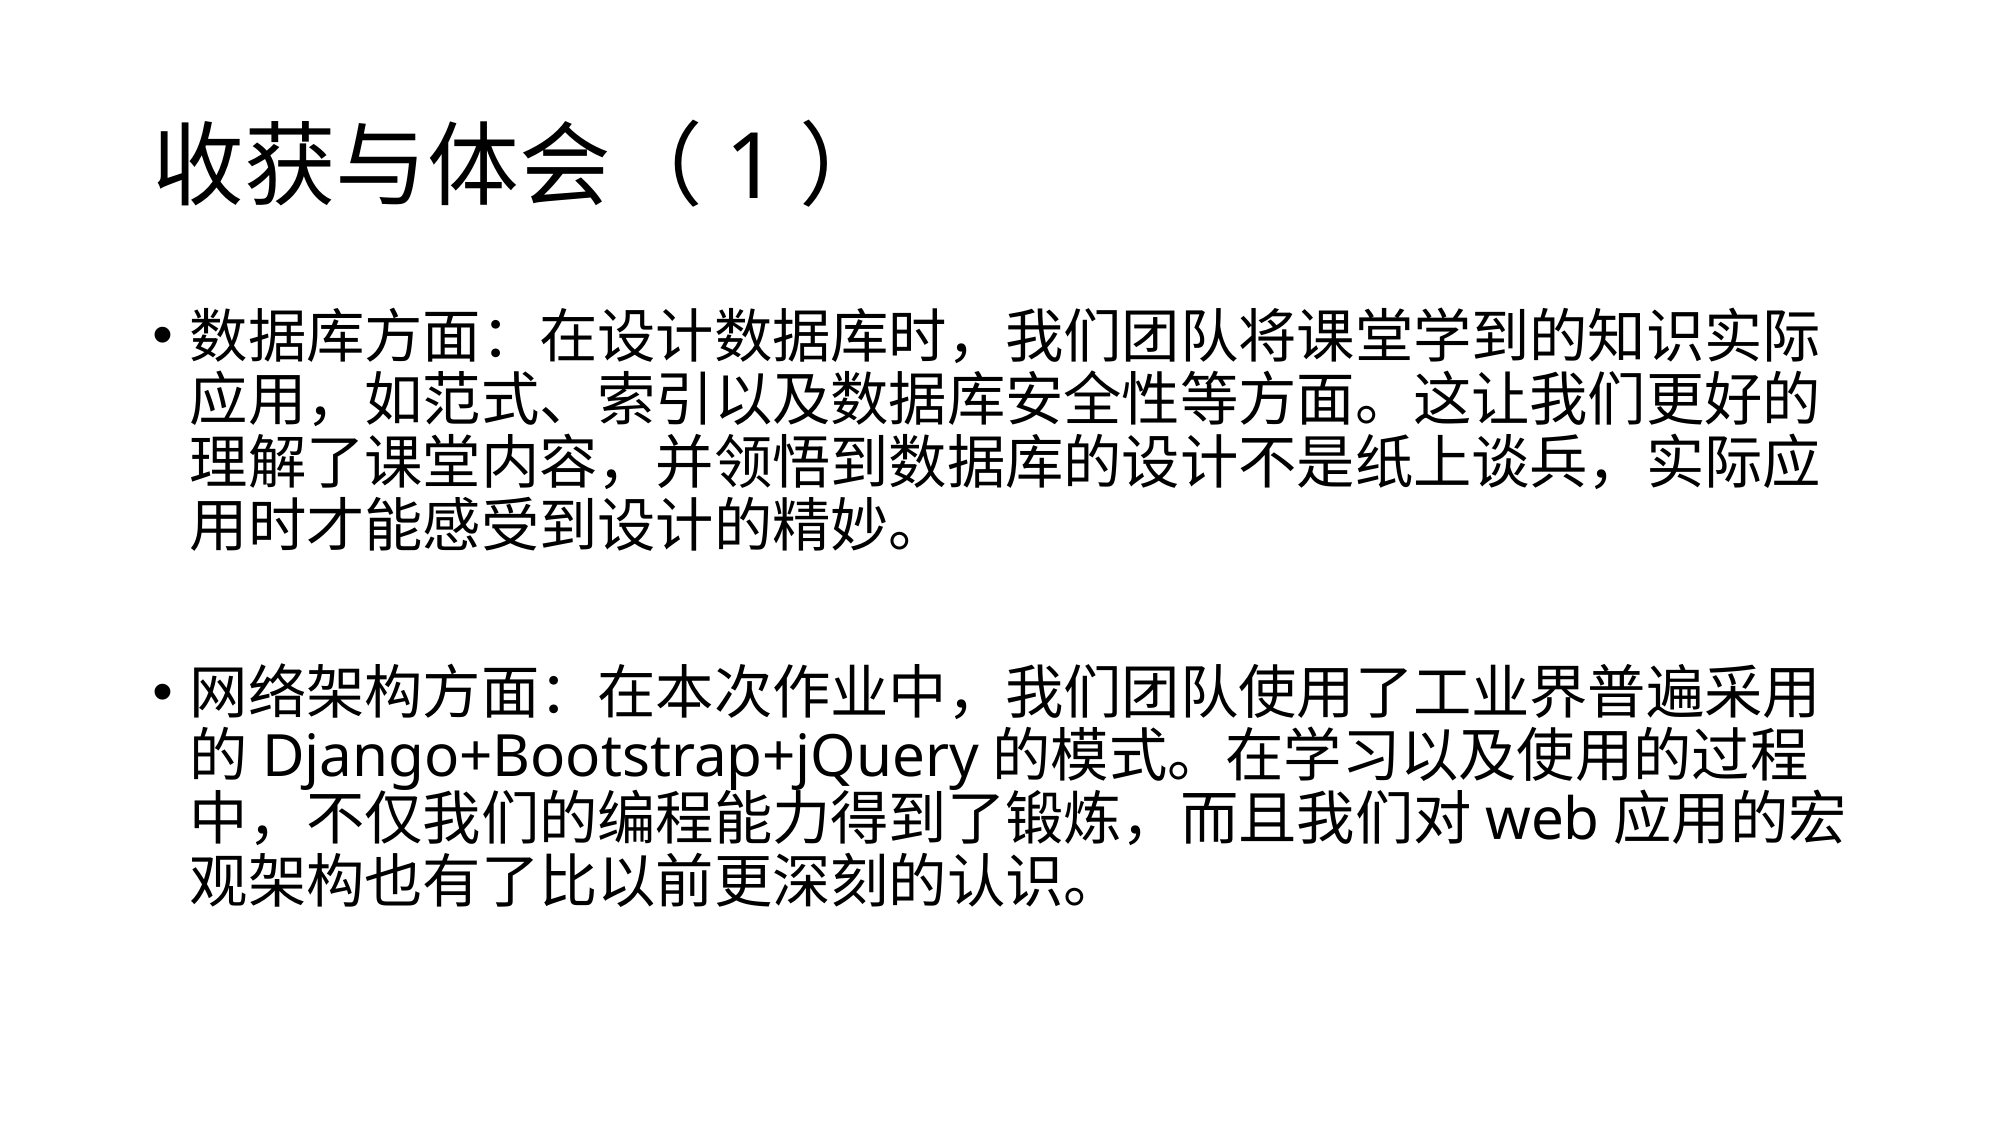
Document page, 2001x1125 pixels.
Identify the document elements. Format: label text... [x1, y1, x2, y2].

title 收获与体会（1） [137, 59, 1863, 278]
list 数据库方面：在设计数据库时，我们团队将课堂学到的知识实际应用，如范式、索引以及数据库安全性等方面。这让我们更好的理解了课堂内容，并领悟到数据库的设计不是纸上谈兵，实际应用时才能感受到设计的精妙。 网络架构方面：在本次作业中，我们团队使用了工业界普遍采用的Django+Bootstrap+jQuery的模式。在学习以及使用的过程中，不仅我们的编程能力得到了锻炼，而且我们对web应用的宏观架构也有了比以前更深刻的认识。 [137, 299, 1863, 1014]
